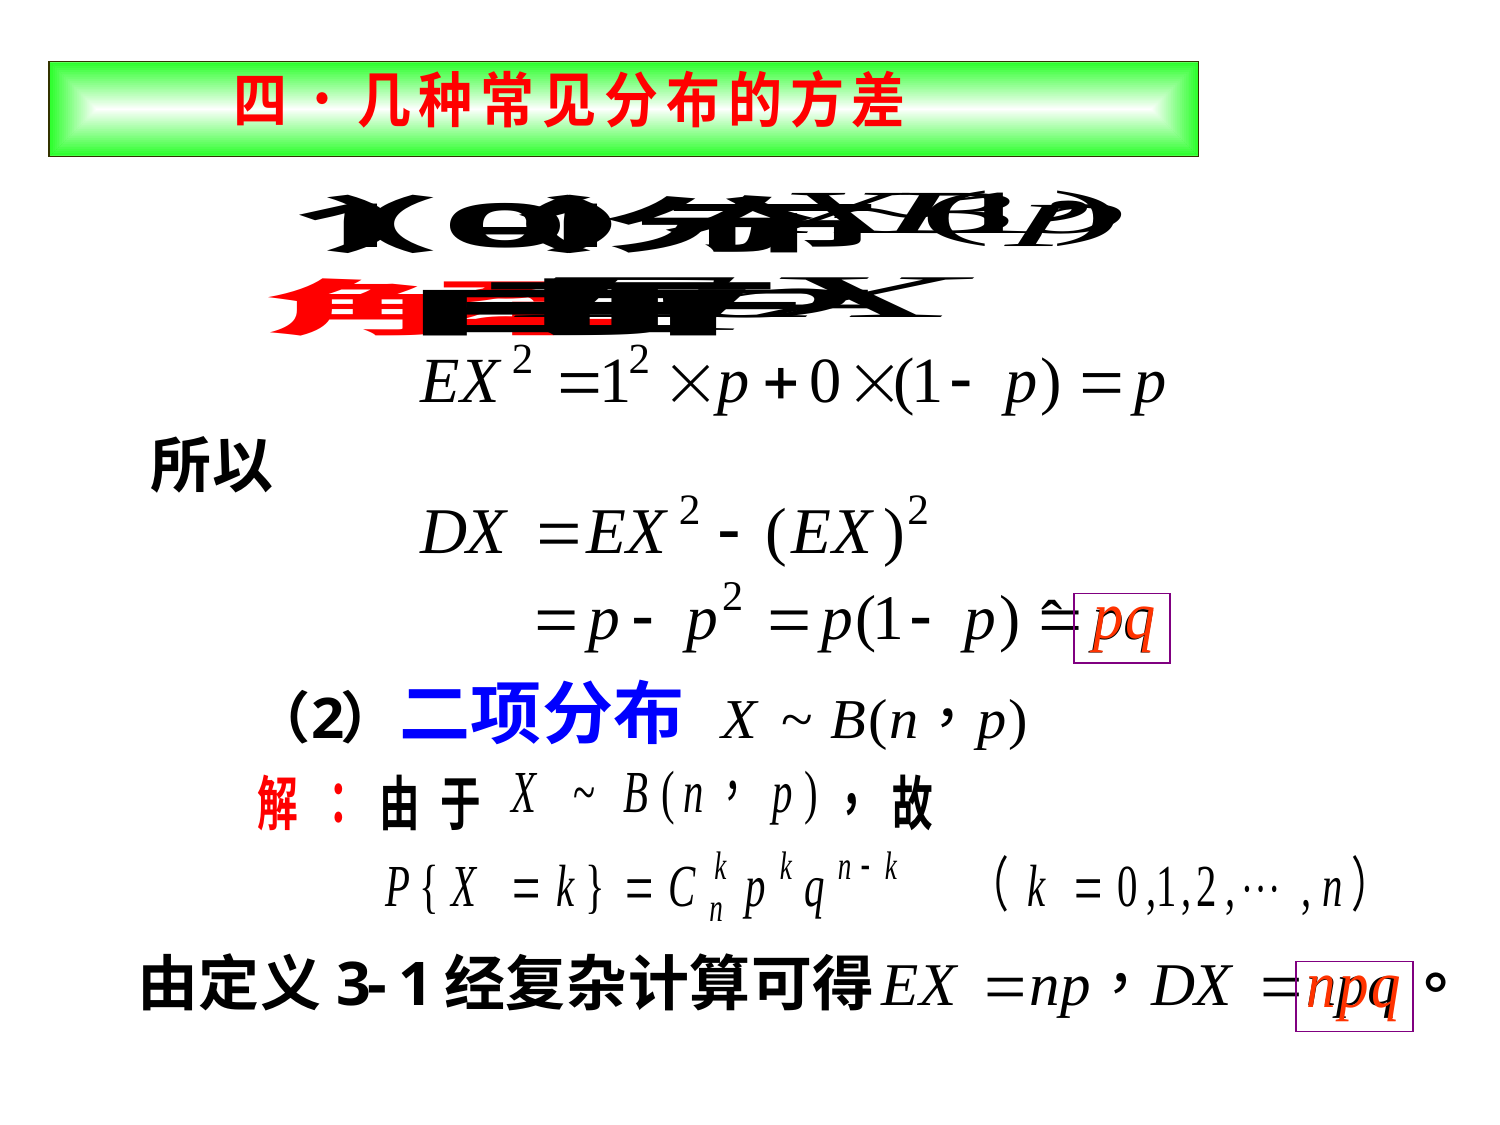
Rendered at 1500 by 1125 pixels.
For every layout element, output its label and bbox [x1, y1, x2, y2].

text_box [1296, 962, 1413, 1032]
text_box [135, 667, 1451, 753]
text_box [137, 943, 1500, 1026]
text_box [412, 330, 1176, 411]
text_box [524, 568, 1163, 661]
text_box [412, 480, 938, 576]
text_box [137, 752, 1500, 938]
text_box [149, 412, 1500, 501]
text_box [137, 255, 1500, 338]
text_box [1074, 593, 1170, 663]
text_box [49, 62, 1199, 156]
text_box [99, 172, 1500, 263]
